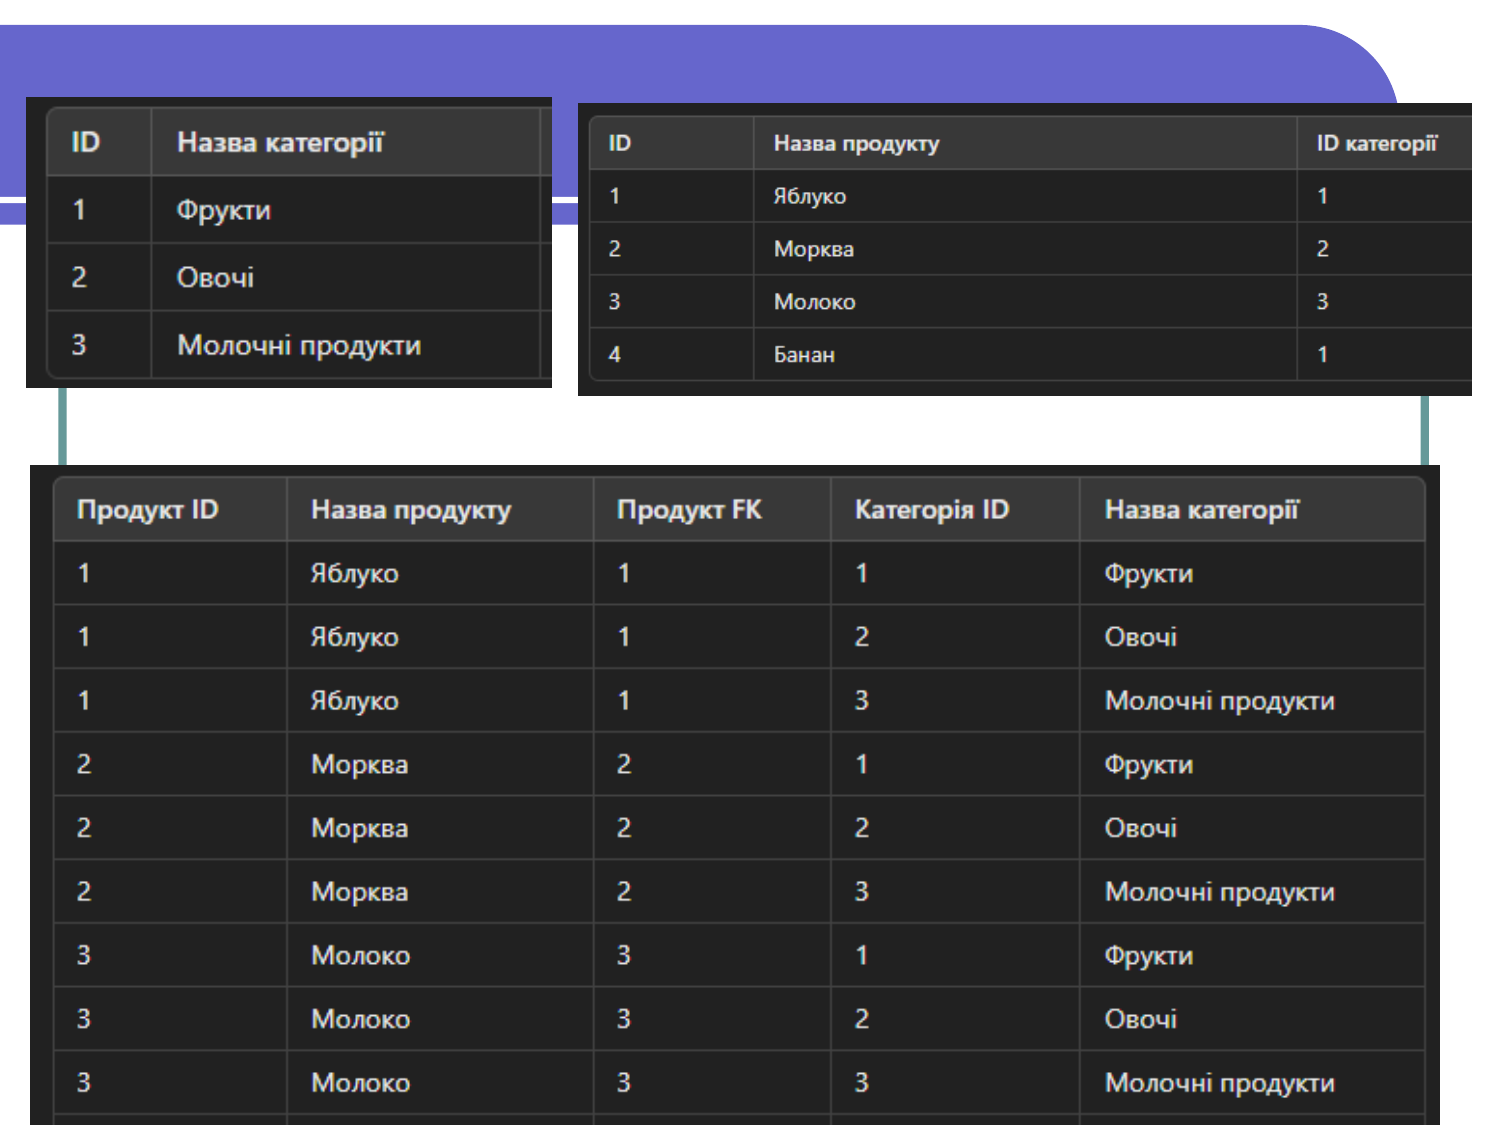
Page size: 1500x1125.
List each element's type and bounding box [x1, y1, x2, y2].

picture [30, 465, 1440, 1125]
text_box [32, 0, 1347, 226]
picture [577, 103, 1472, 396]
picture [26, 97, 552, 388]
